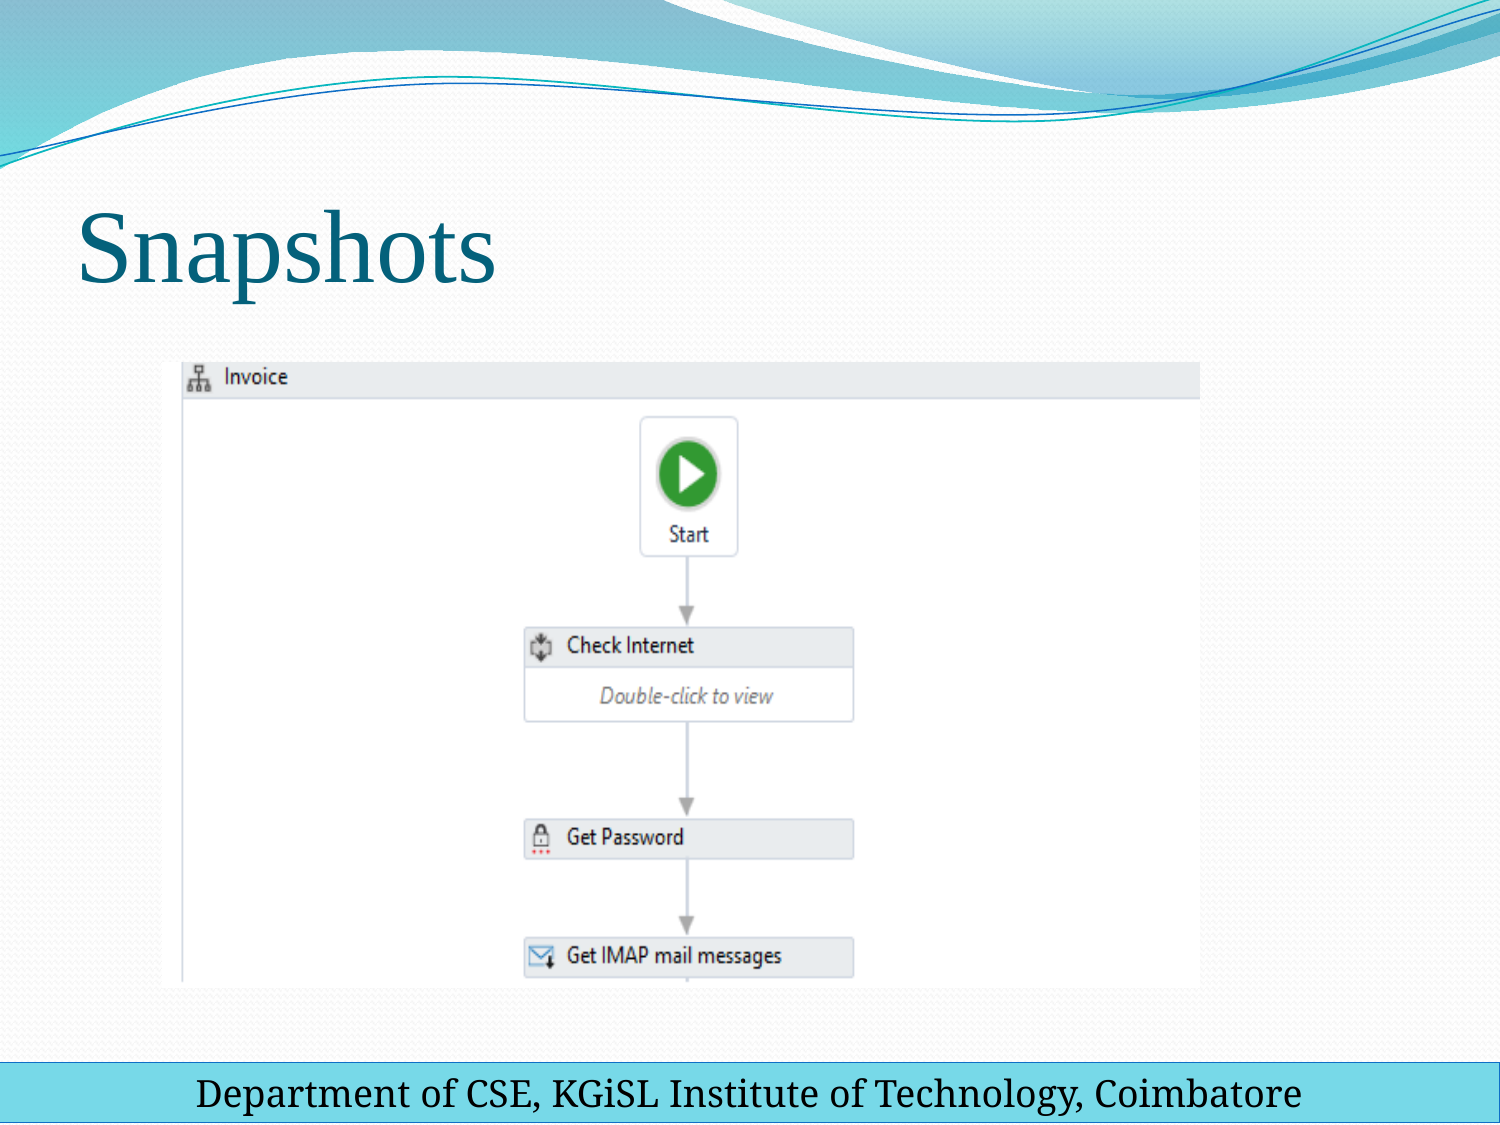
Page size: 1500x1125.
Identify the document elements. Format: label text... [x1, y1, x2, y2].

text_box Department of CSE, KGiSL Institute of Technology, Coimbatore [0, 1062, 1500, 1123]
title Snapshots [75, 115, 1425, 303]
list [162, 362, 1201, 988]
